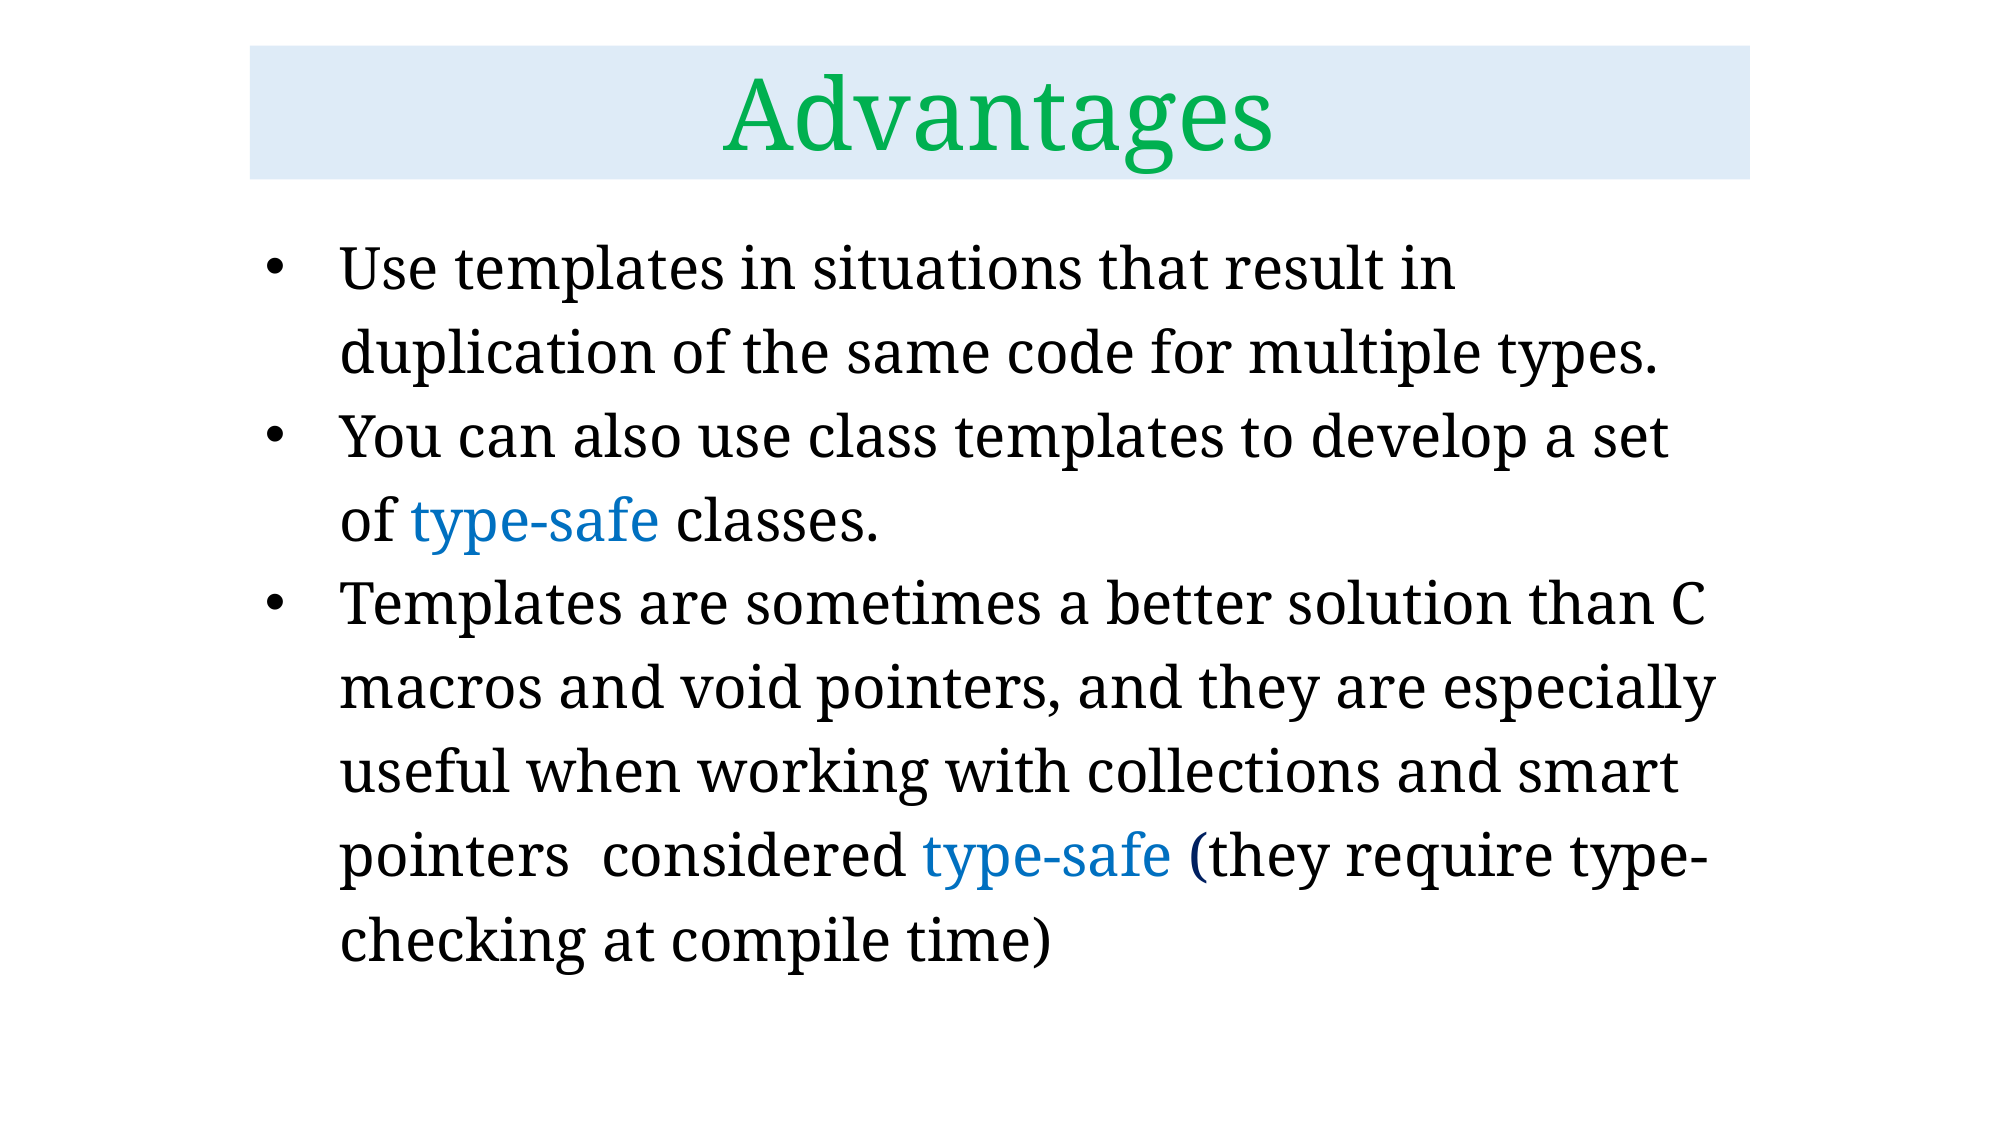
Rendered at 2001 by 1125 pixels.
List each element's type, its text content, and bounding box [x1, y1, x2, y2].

subtitle Use templates in situations that result in duplication of the same code for multiple types. You can also use class templates to develop a set of type-safe classes. Templates are sometimes a better solution than C macros and void pointers, and they are especially useful when working with collections and smart pointers considered type-safe (they require type-checking at compile time) [249, 209, 1750, 1022]
title Advantages [249, 45, 1750, 180]
